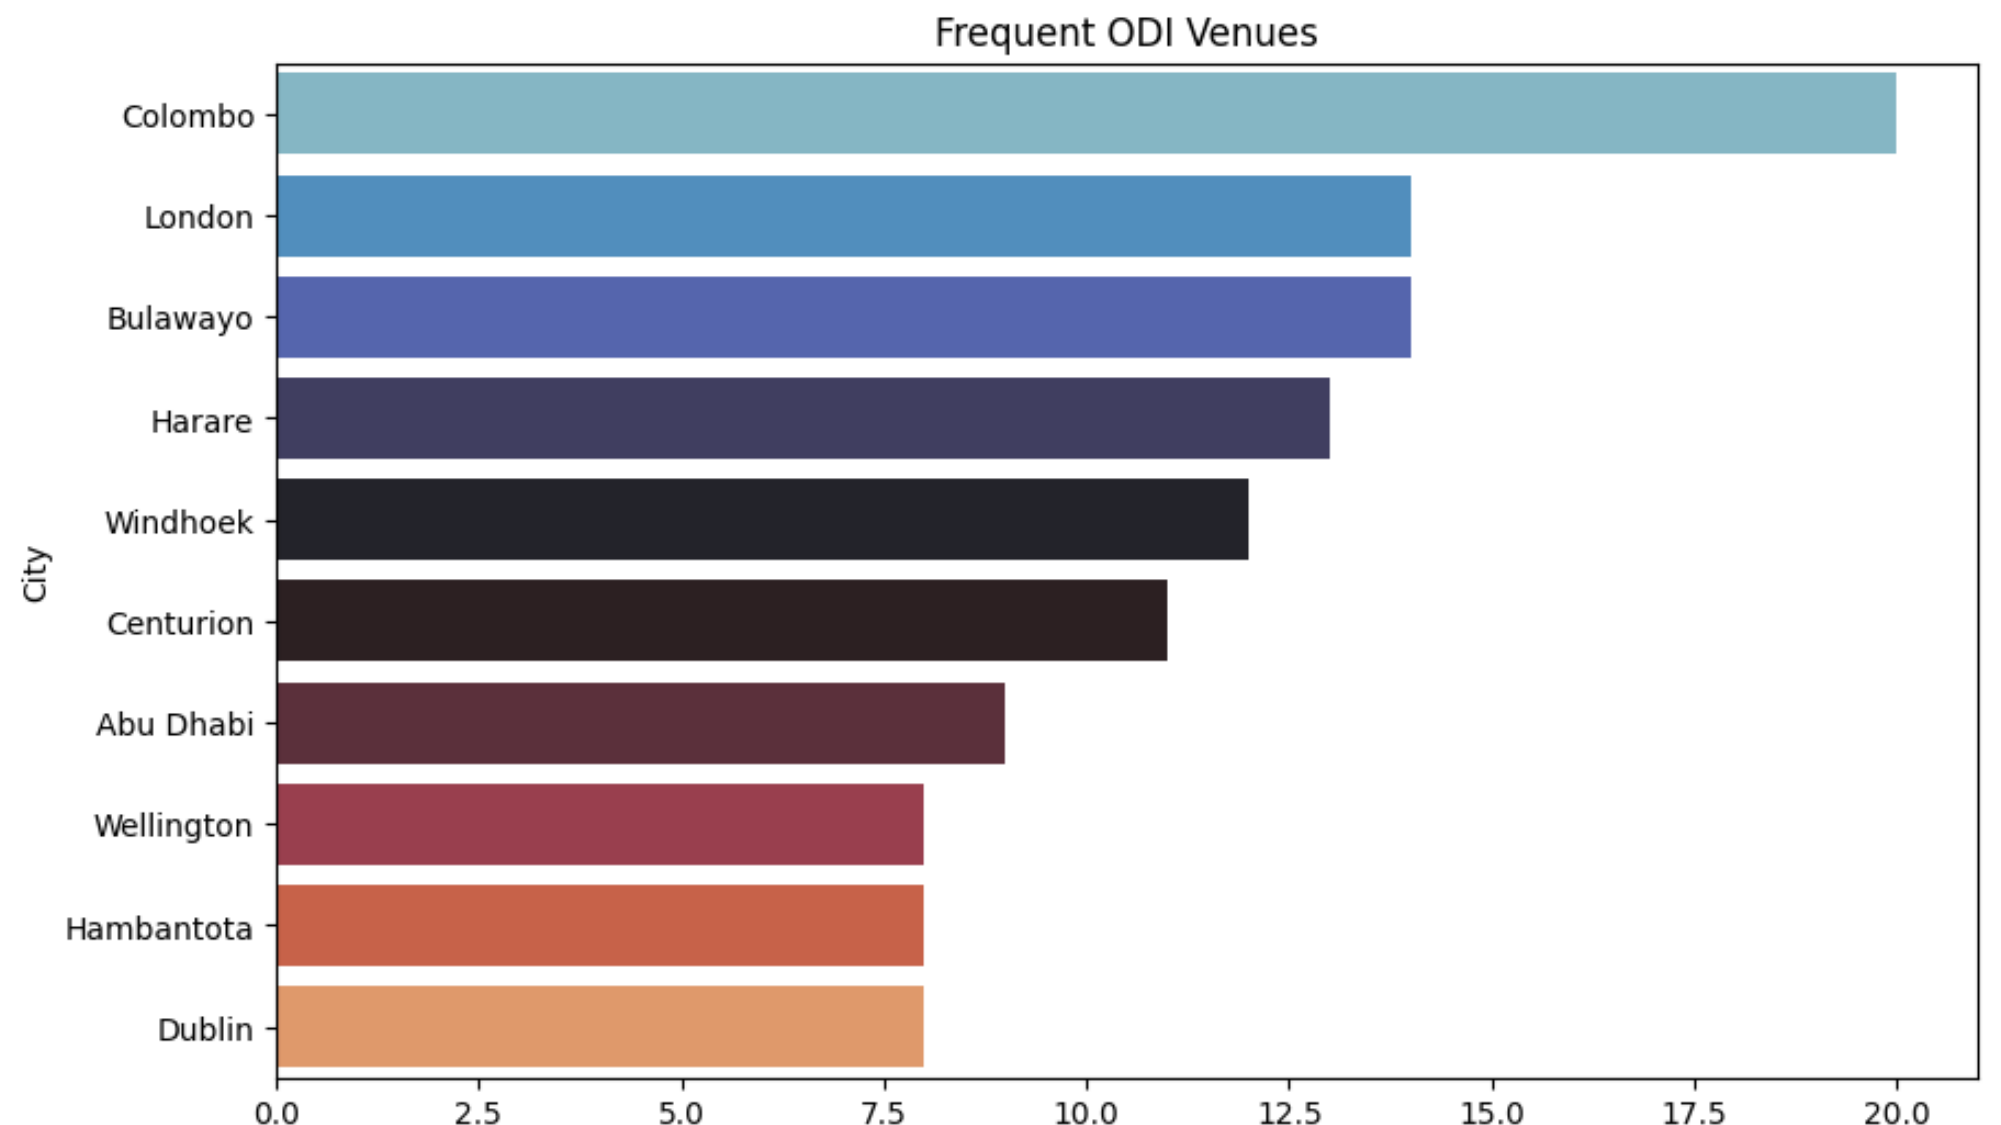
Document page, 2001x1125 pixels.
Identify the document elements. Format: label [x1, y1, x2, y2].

list [0, 0, 2000, 1125]
